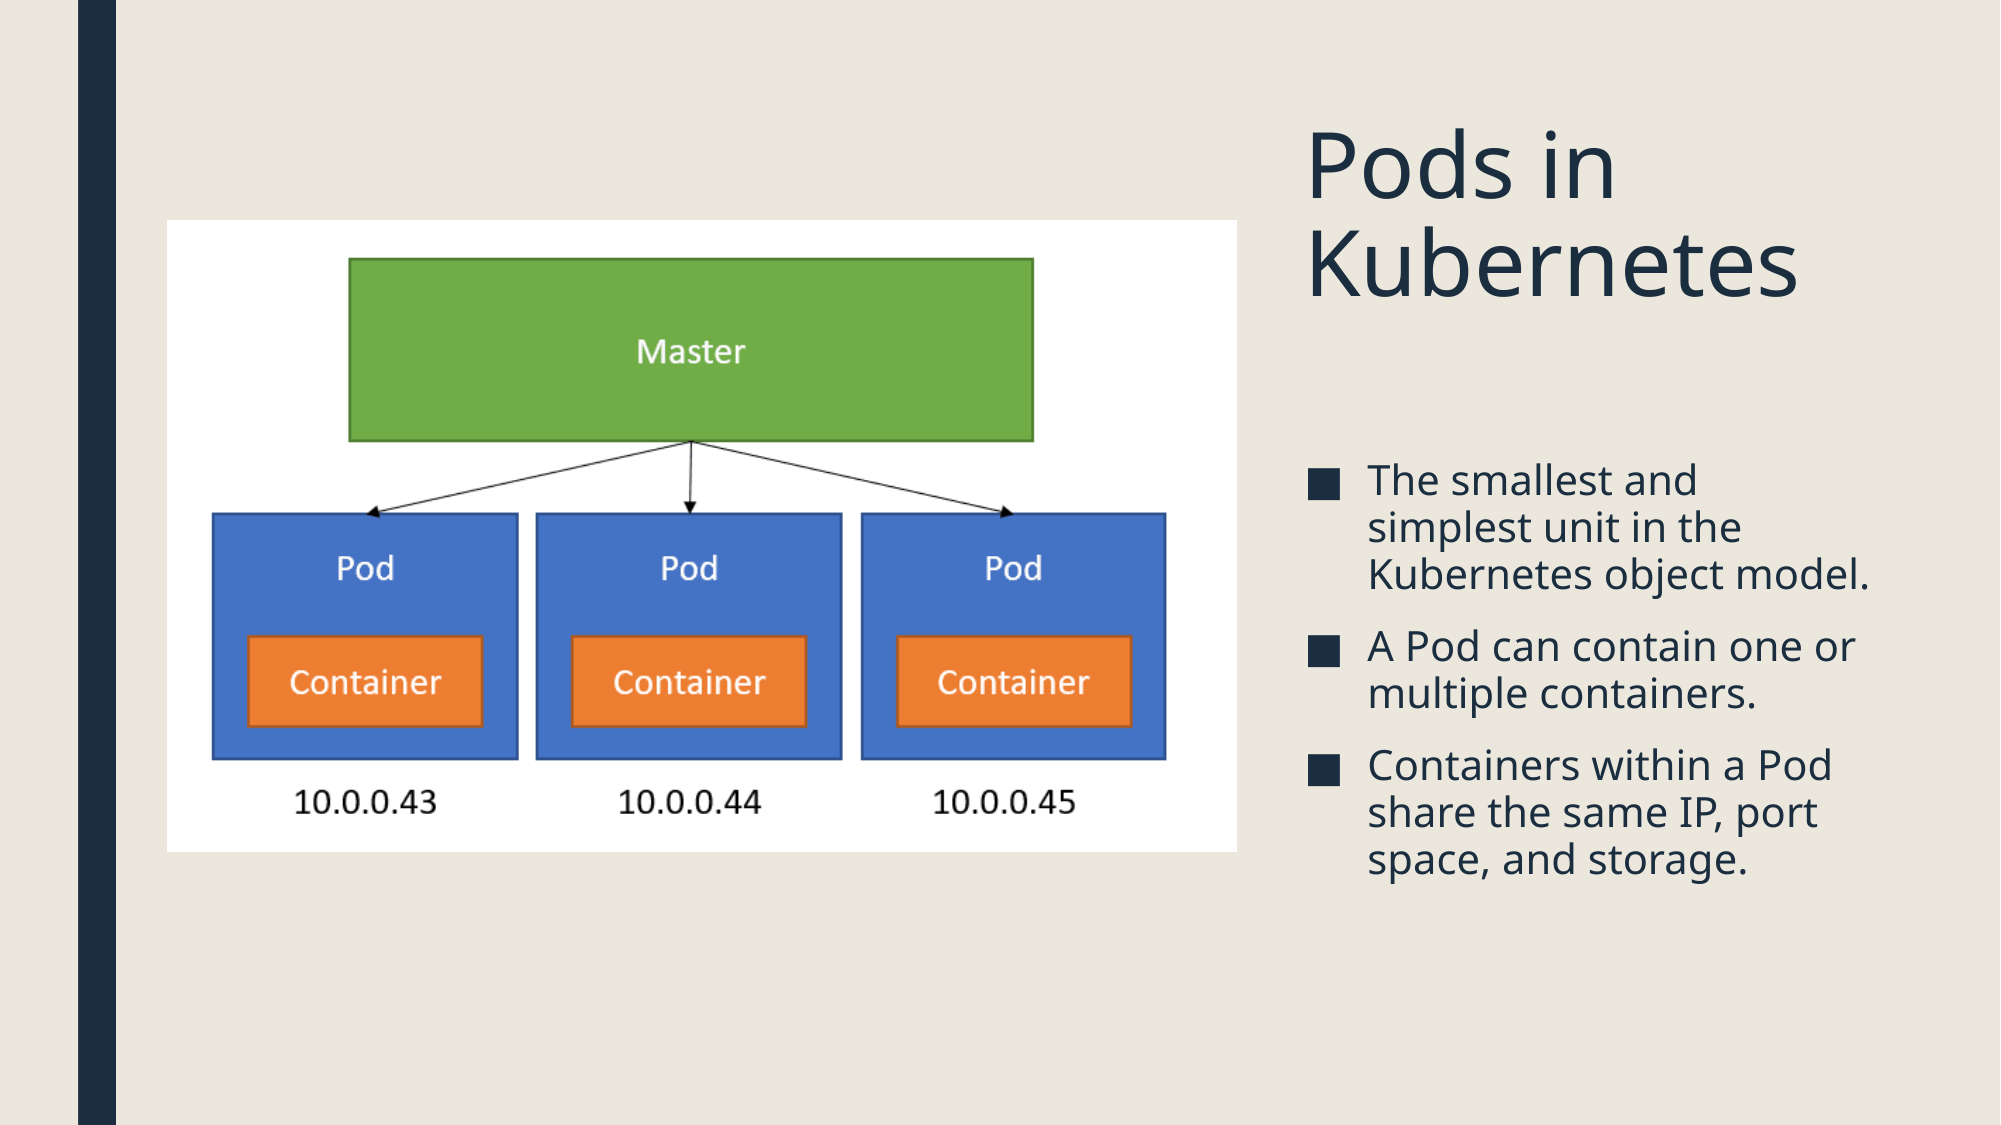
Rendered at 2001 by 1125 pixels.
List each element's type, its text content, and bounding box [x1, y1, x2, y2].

title Pods in Kubernetes [1289, 112, 1890, 357]
text_box [76, 0, 119, 1125]
list The smallest and simplest unit in the Kubernetes object model. A Pod can contain one or multiple containers. Containers within a Pod share the same IP, port space, and storage. [1289, 375, 1890, 963]
picture [167, 220, 1237, 853]
